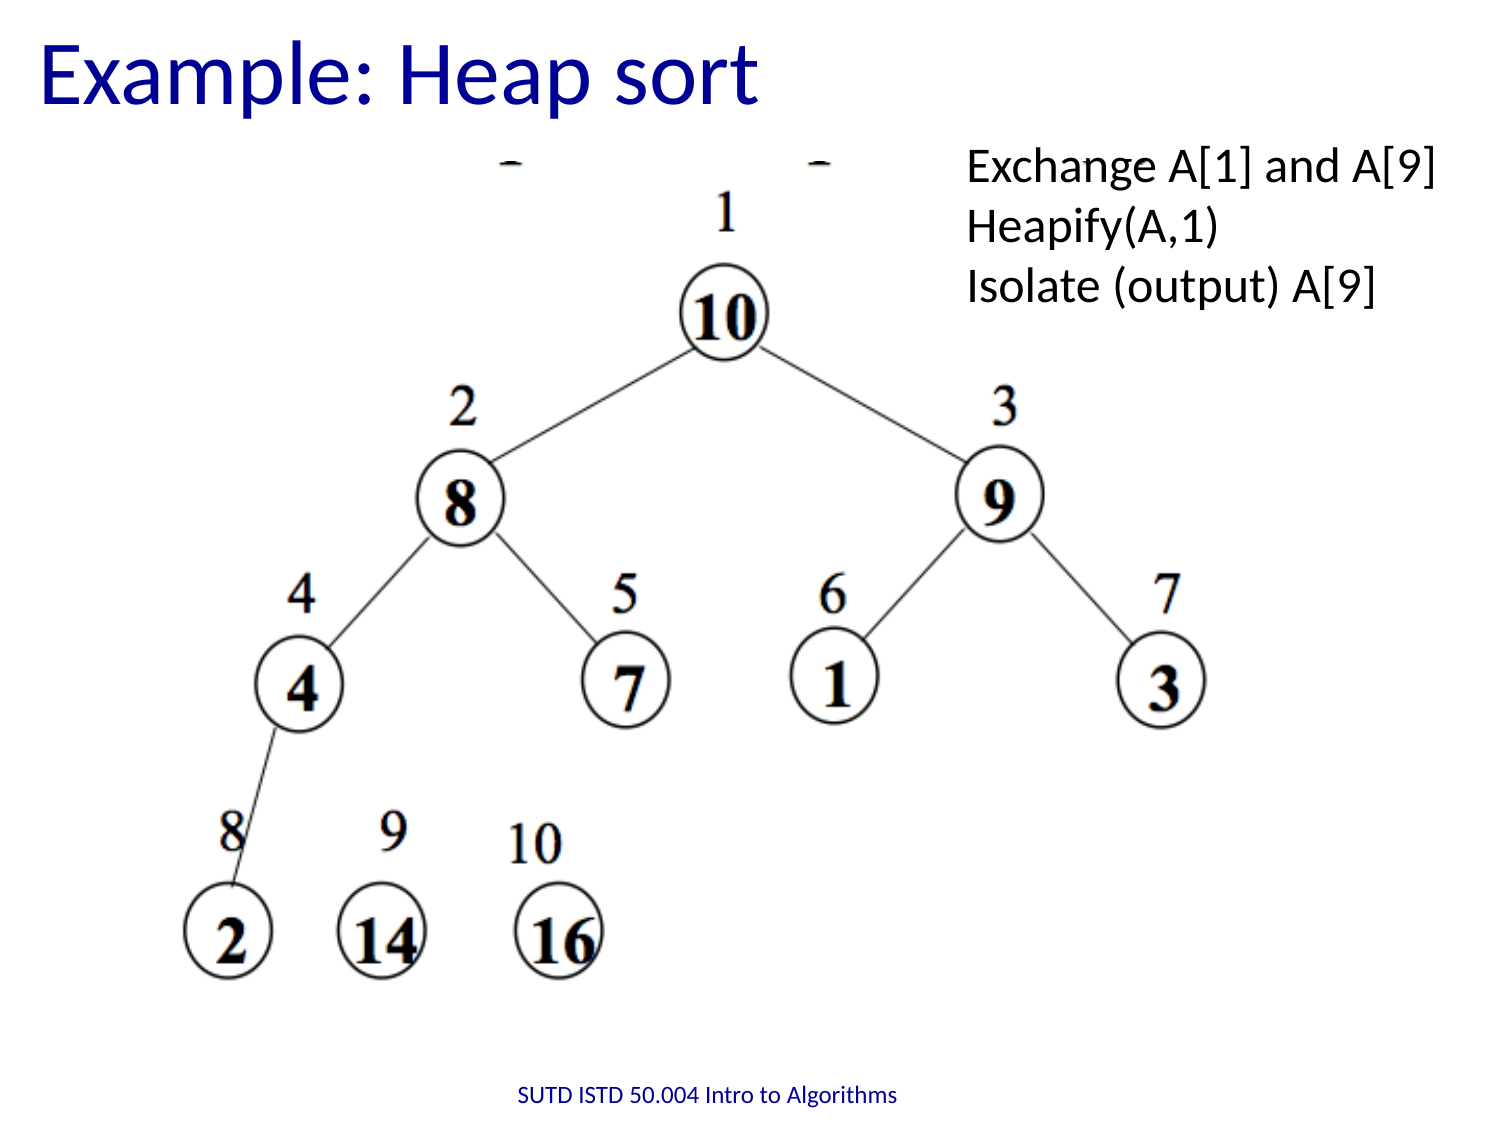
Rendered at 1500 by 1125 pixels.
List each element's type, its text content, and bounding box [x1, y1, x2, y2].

picture [92, 160, 1387, 991]
footer SUTD ISTD 50.004 Intro to Algorithms [473, 1063, 949, 1123]
title Example: Heap sort [23, 4, 1374, 132]
text_box Exchange A[1] and A[9] Heapify(A,1) Isolate (output) A[9] [951, 125, 1452, 321]
